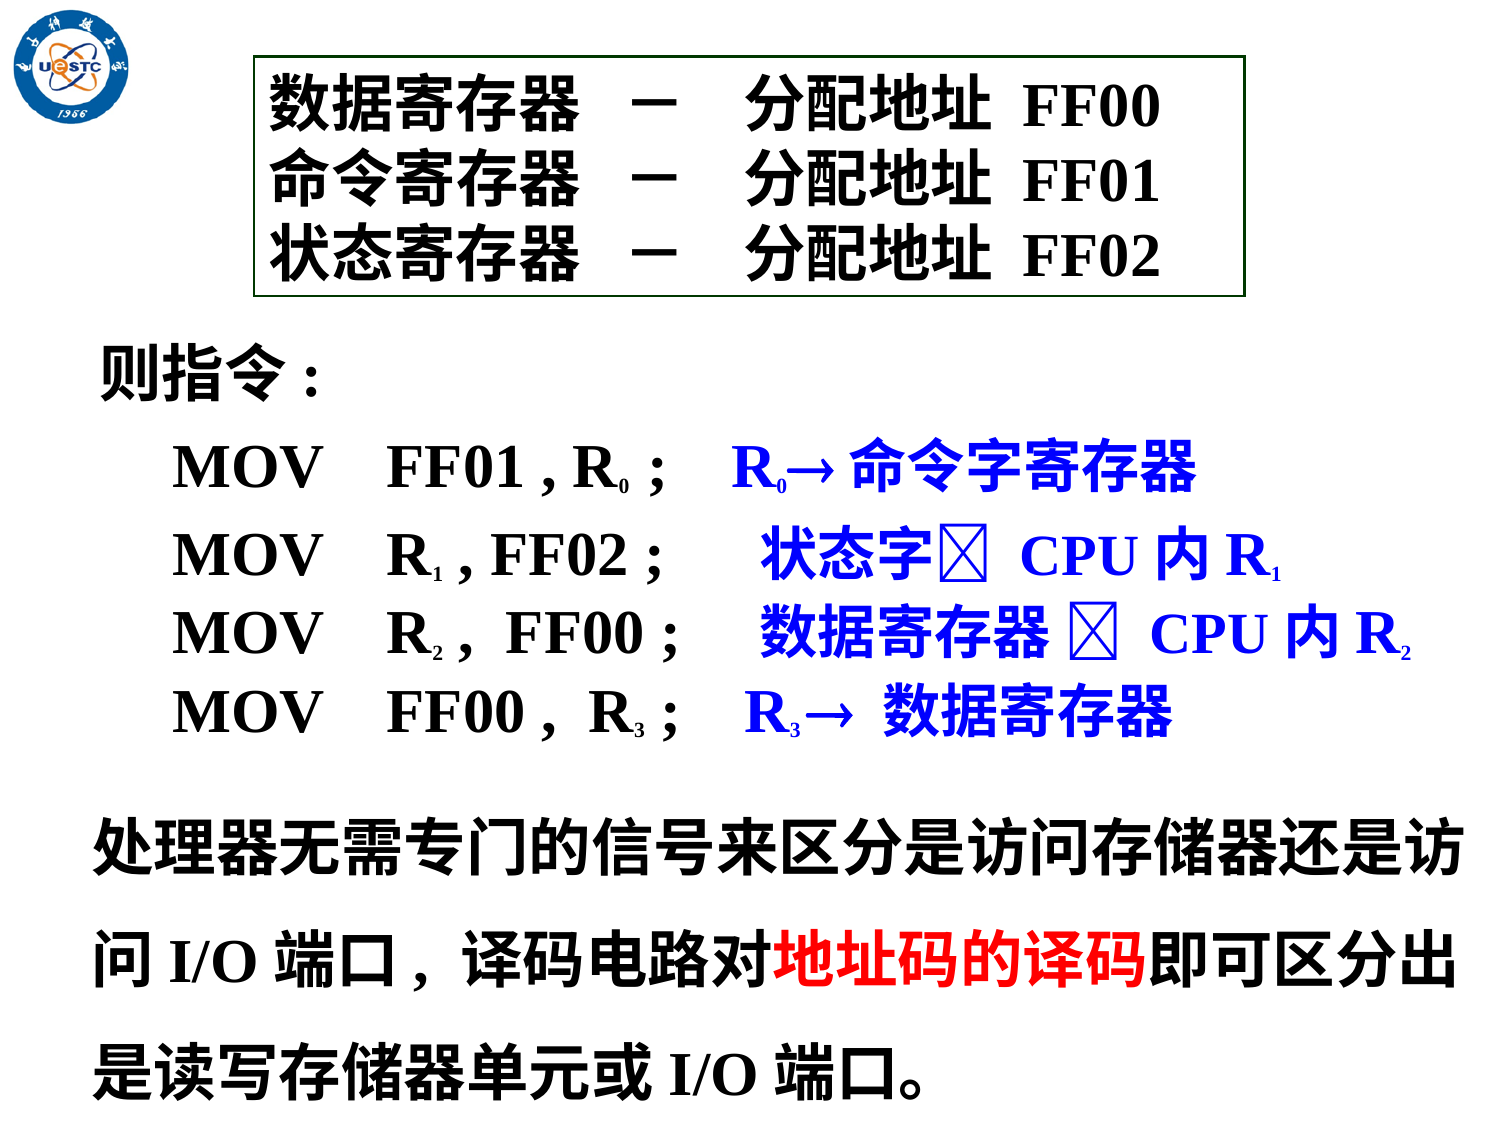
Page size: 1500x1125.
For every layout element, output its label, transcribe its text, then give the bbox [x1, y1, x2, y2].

text_box 数据寄存器 － 分配地址 FF00 命令寄存器 － 分配地址 FF01 状态寄存器 － 分配地址 FF02 [253, 56, 1245, 297]
picture [6, 8, 136, 126]
text_box 处理器无需专门的信号来区分是访问存储器还是访问I/O端口, 译码电路对地址码的译码即可区分出是读写存储器单元或I/O端口。 [76, 763, 1482, 1116]
text_box 则指令: [84, 326, 525, 416]
text_box MOV FF01 , R0 ; R0命令字寄存器 MOV R1 , FF02 ; 状态字 CPU内R1 MOV R2 , FF00 ; 数据寄存器  CPU内R2 MOV FF00 , R3 ; R3  数据寄存器 [157, 417, 1455, 752]
